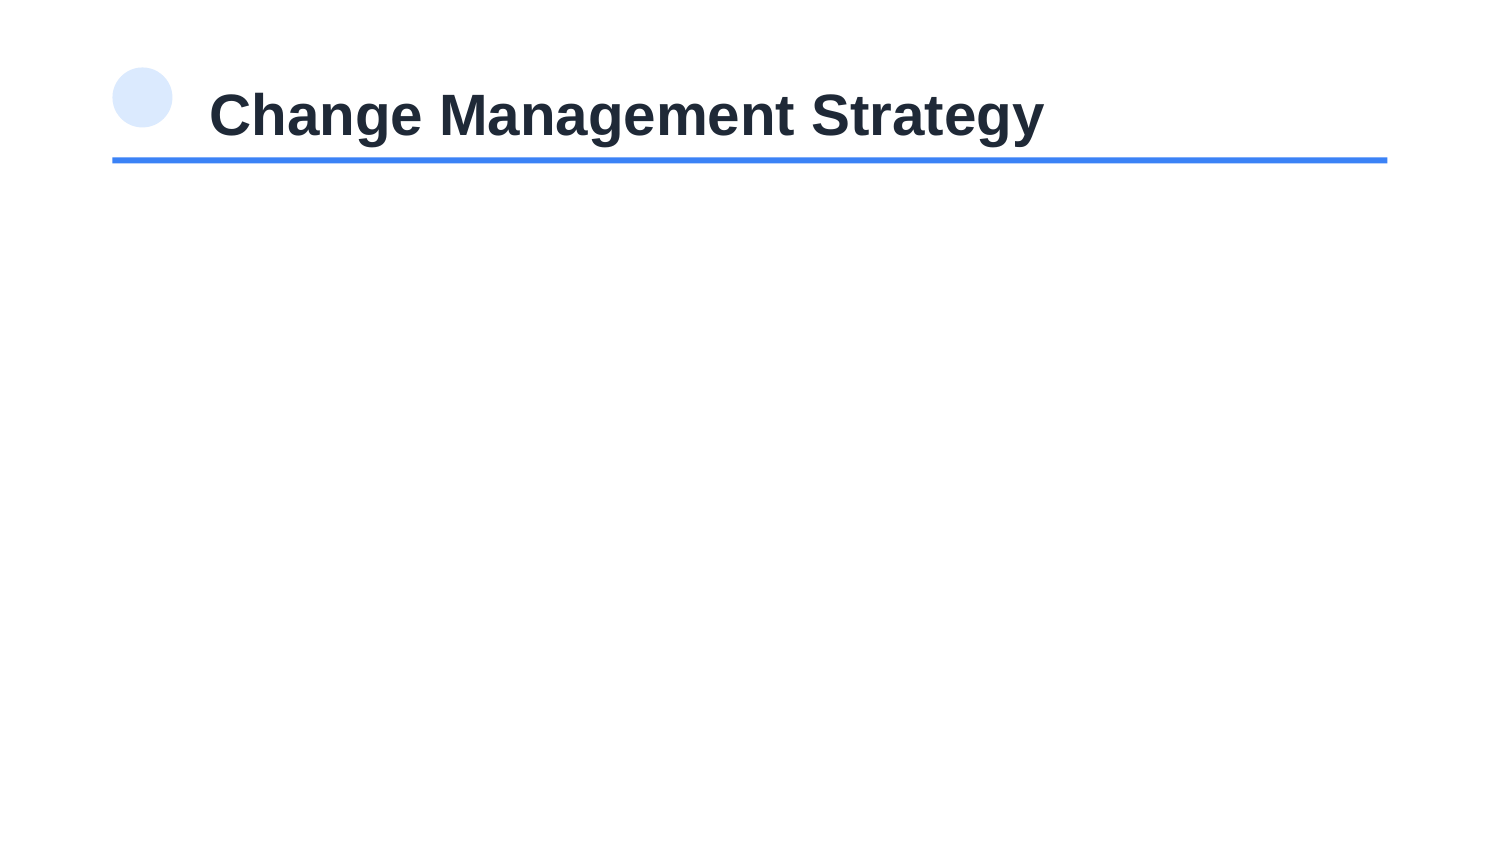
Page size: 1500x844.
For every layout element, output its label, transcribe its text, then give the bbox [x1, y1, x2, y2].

text_box Change Management Strategy [195, 74, 1388, 150]
text_box [112, 157, 1388, 164]
text_box [112, 67, 173, 128]
